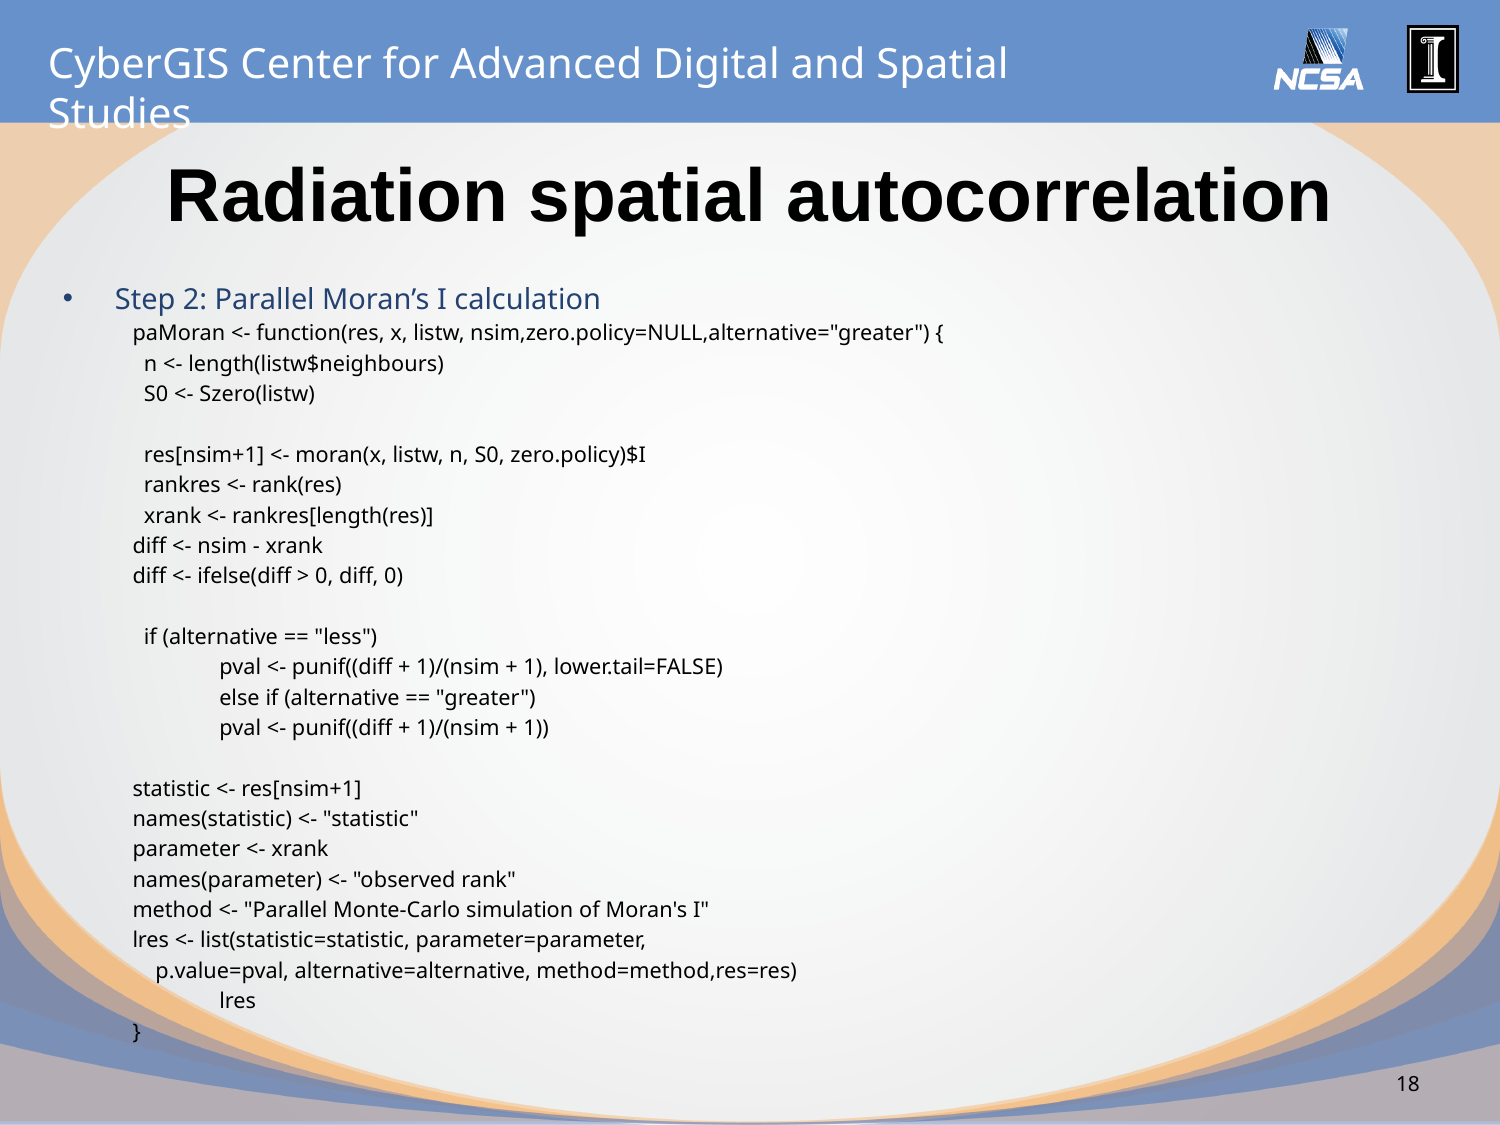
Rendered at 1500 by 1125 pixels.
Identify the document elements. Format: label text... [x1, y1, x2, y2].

picture [0, 0, 1500, 1125]
title Radiation spatial autocorrelation [75, 134, 1425, 245]
list Step 2: Parallel Moran’s I calculation paMoran <- function(res, x, listw, nsim,zero.policy=NULL,alternative="greater") { n <- length(listw$neighbours) S0 <- Szero(listw) res[nsim+1] <- moran(x, listw, n, S0, zero.policy)$I rankres <- rank(res) xrank <- rankres[length(res)] diff <- nsim - xrank diff <- ifelse(diff > 0, diff, 0) if (alternative == "less") pval <- punif((diff + 1)/(nsim + 1), lower.tail=FALSE) else if (alternative == "greater") pval <- punif((diff + 1)/(nsim + 1)) statistic <- res[nsim+1] names(statistic) <- "statistic" parameter <- xrank names(parameter) <- "observed rank" method <- "Parallel Monte-Carlo simulation of Moran's I" lres <- list(statistic=statistic, parameter=parameter, p.value=pval, alternative=alternative, method=method,res=res) lres } [47, 272, 1473, 1061]
slide_number 18 [1391, 1042, 1478, 1103]
